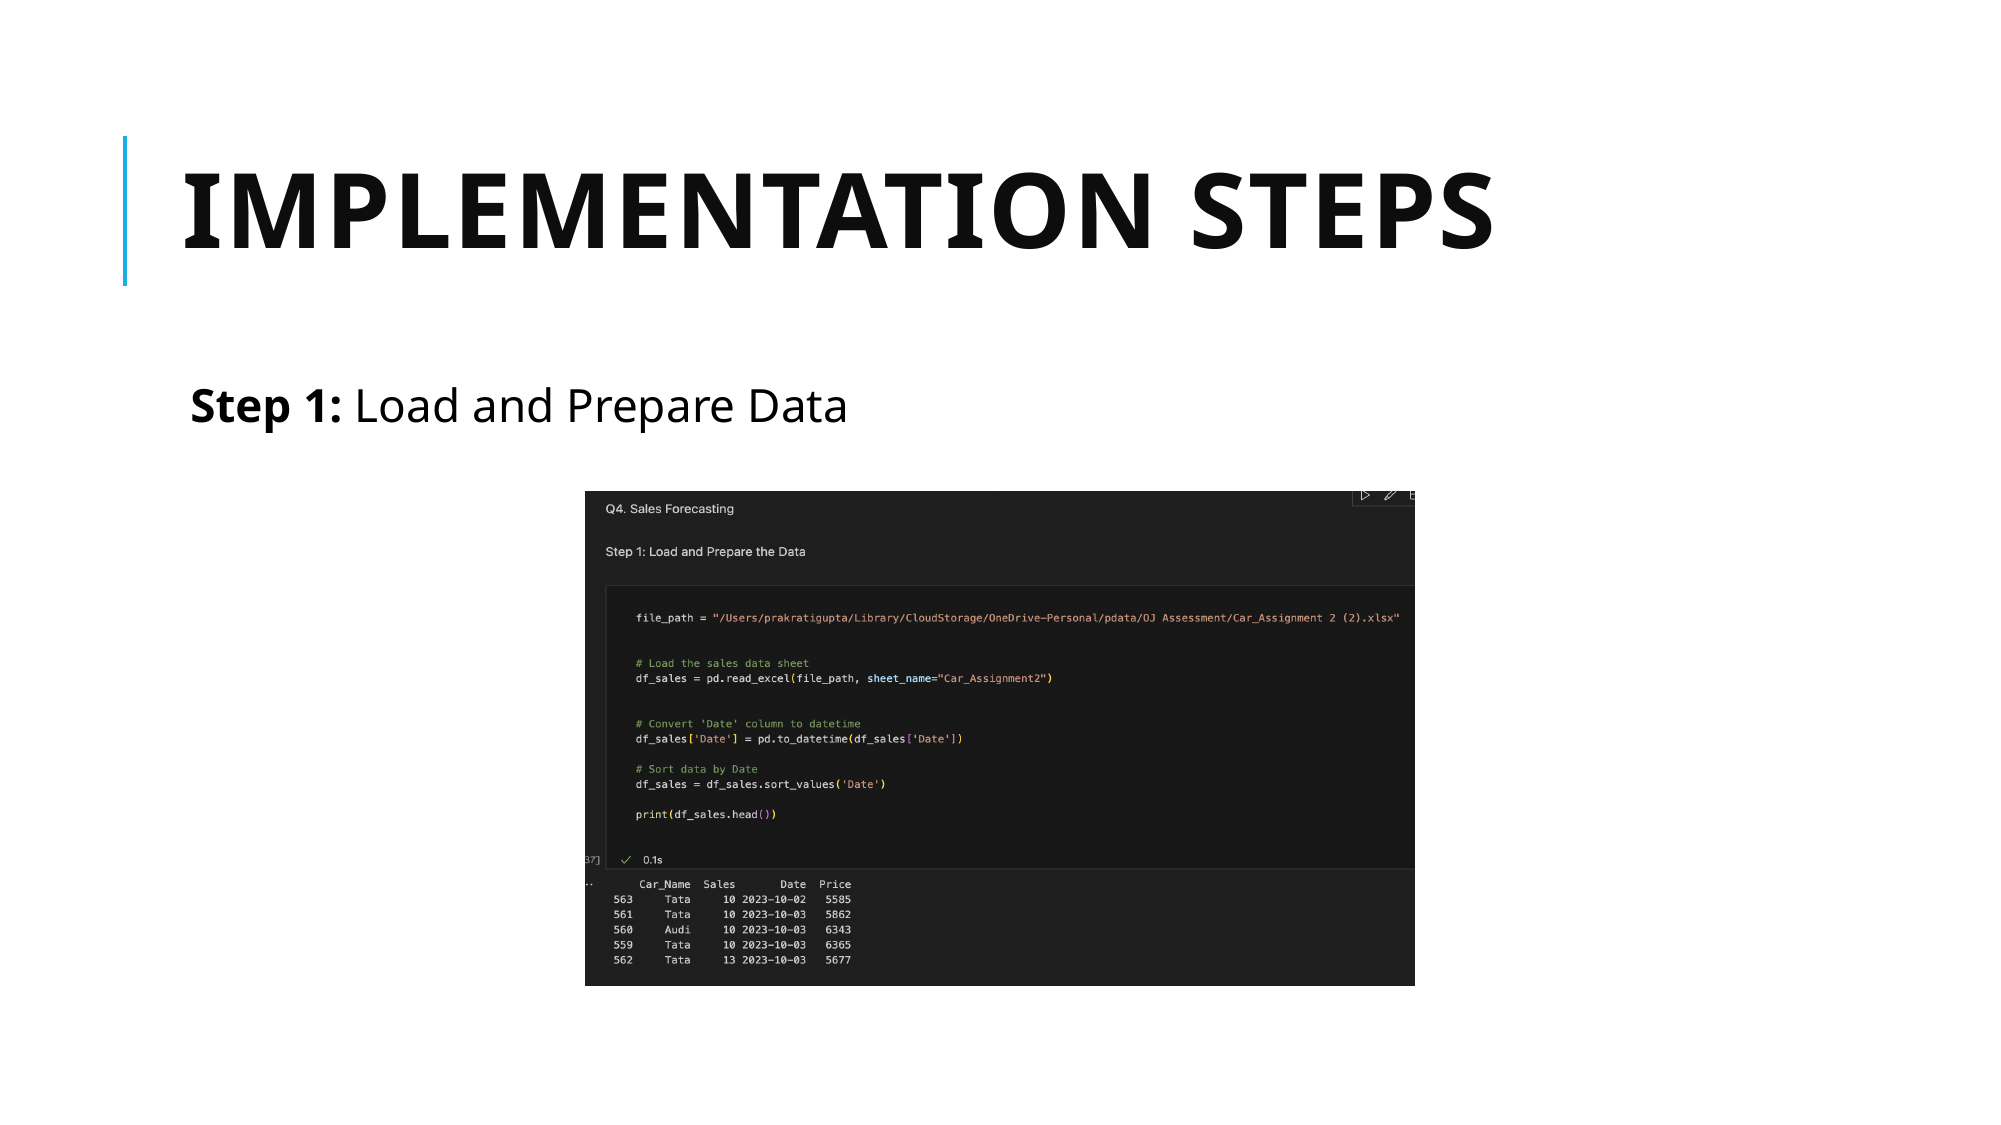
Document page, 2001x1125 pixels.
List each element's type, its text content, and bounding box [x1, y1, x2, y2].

title Implementation Steps [168, 96, 1763, 342]
list Step 1: Load and Prepare Data [168, 375, 1763, 1035]
picture [585, 491, 1415, 987]
